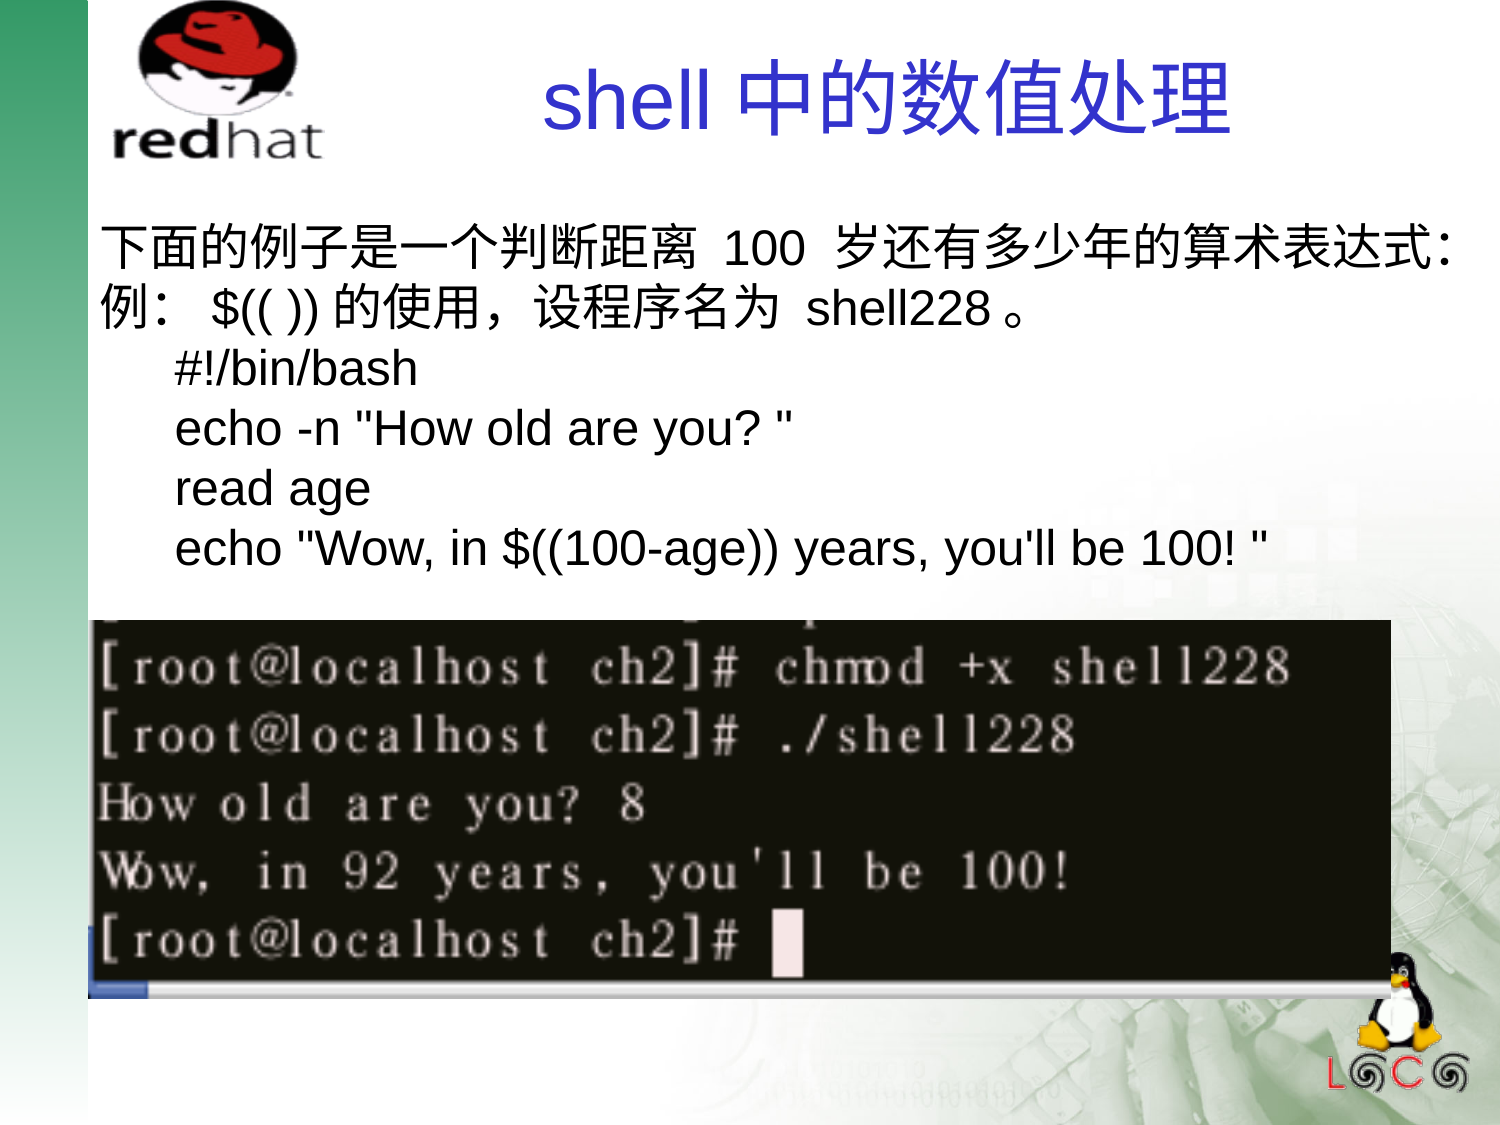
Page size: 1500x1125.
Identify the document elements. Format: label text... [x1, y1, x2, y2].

picture [88, 365, 1500, 1125]
title shell中的数值处理 [324, 31, 1451, 161]
picture [112, 0, 325, 161]
text_box 下面的例子是一个判断距离 100 岁还有多少年的算术表达式： 例：$(( ))的使用，设程序名为 shell228。 #!/bin/bash echo -n "How old are you? " read age echo "Wow, in $((100-age)) years, you'll be 100! " [84, 208, 1497, 583]
